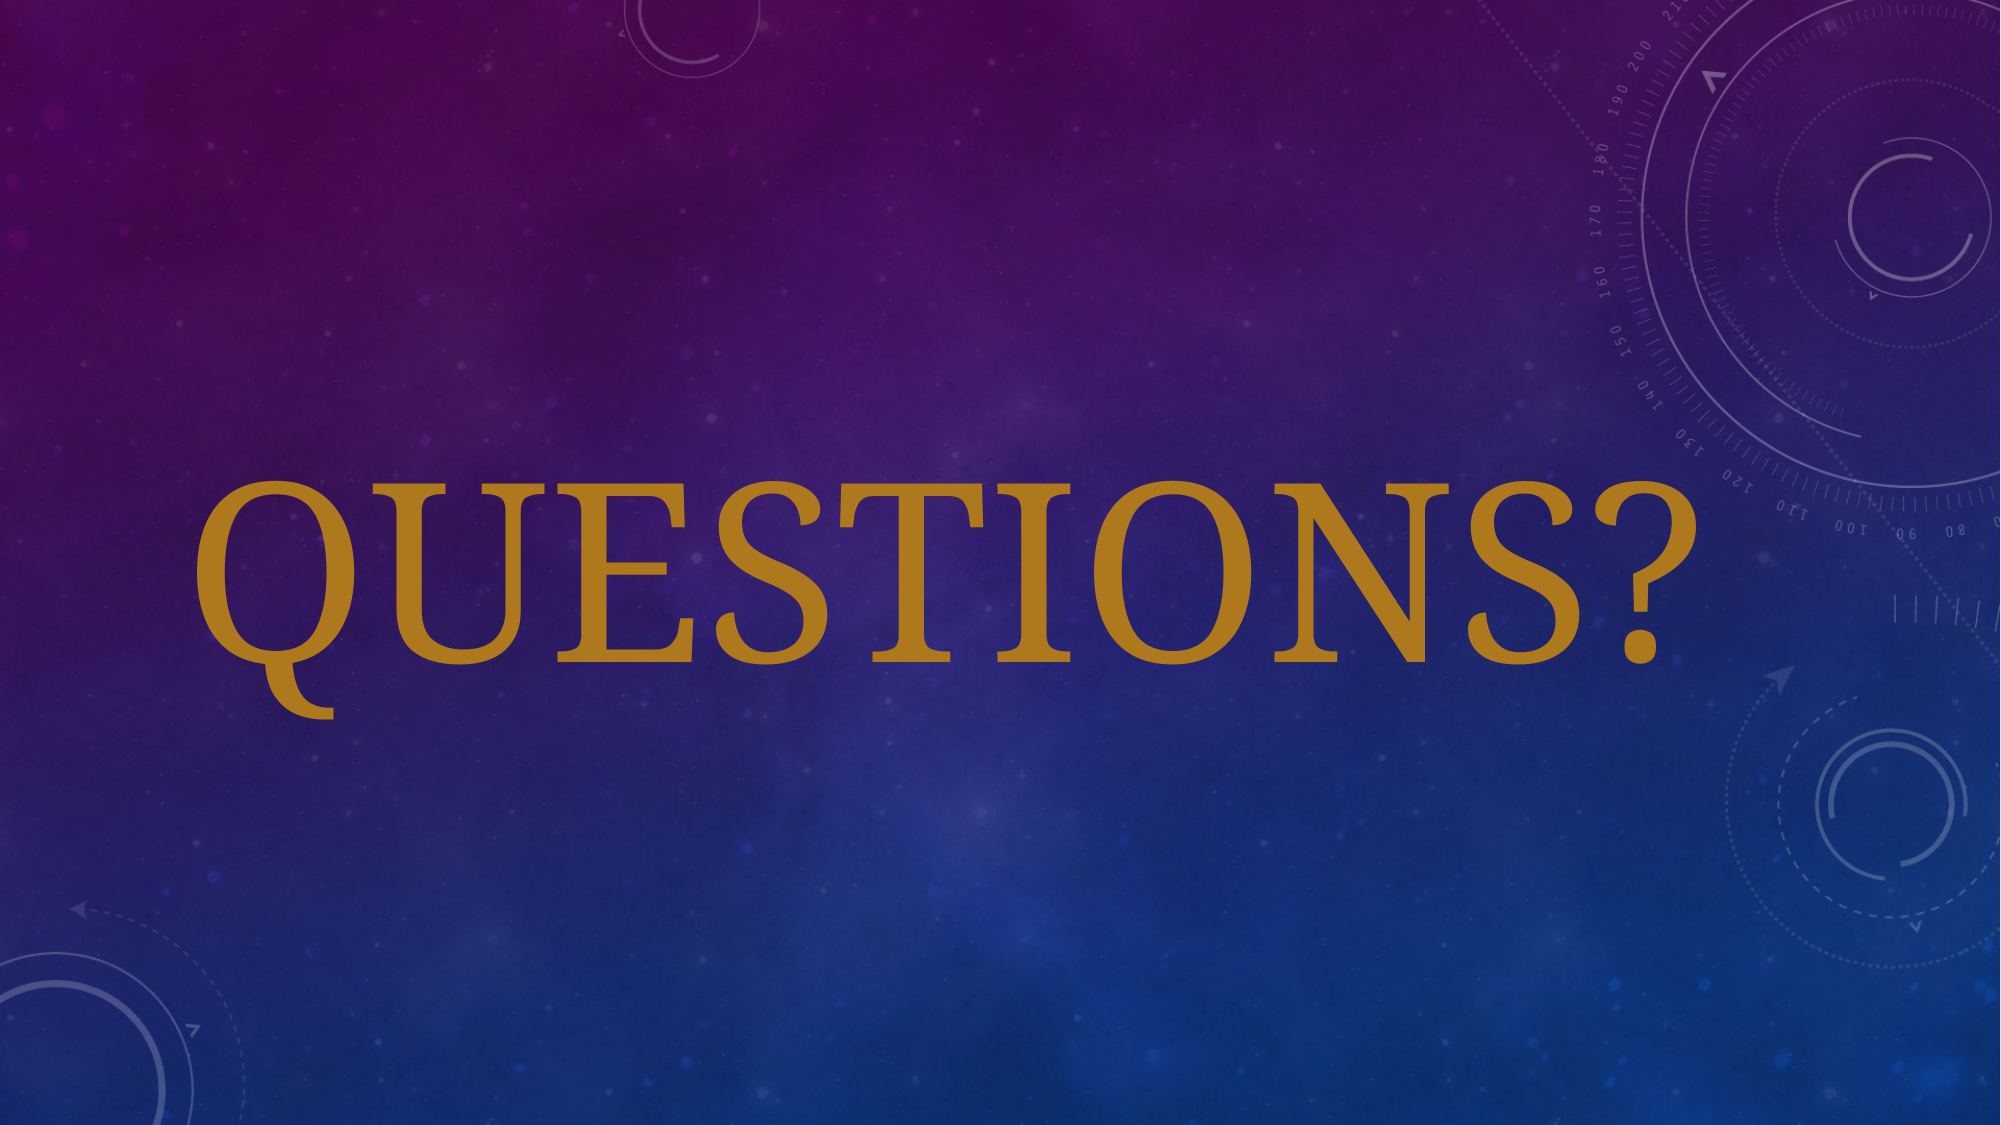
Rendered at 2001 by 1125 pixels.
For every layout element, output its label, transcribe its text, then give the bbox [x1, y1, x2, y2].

title Questions? [169, 443, 1831, 682]
picture [0, 0, 2001, 1125]
